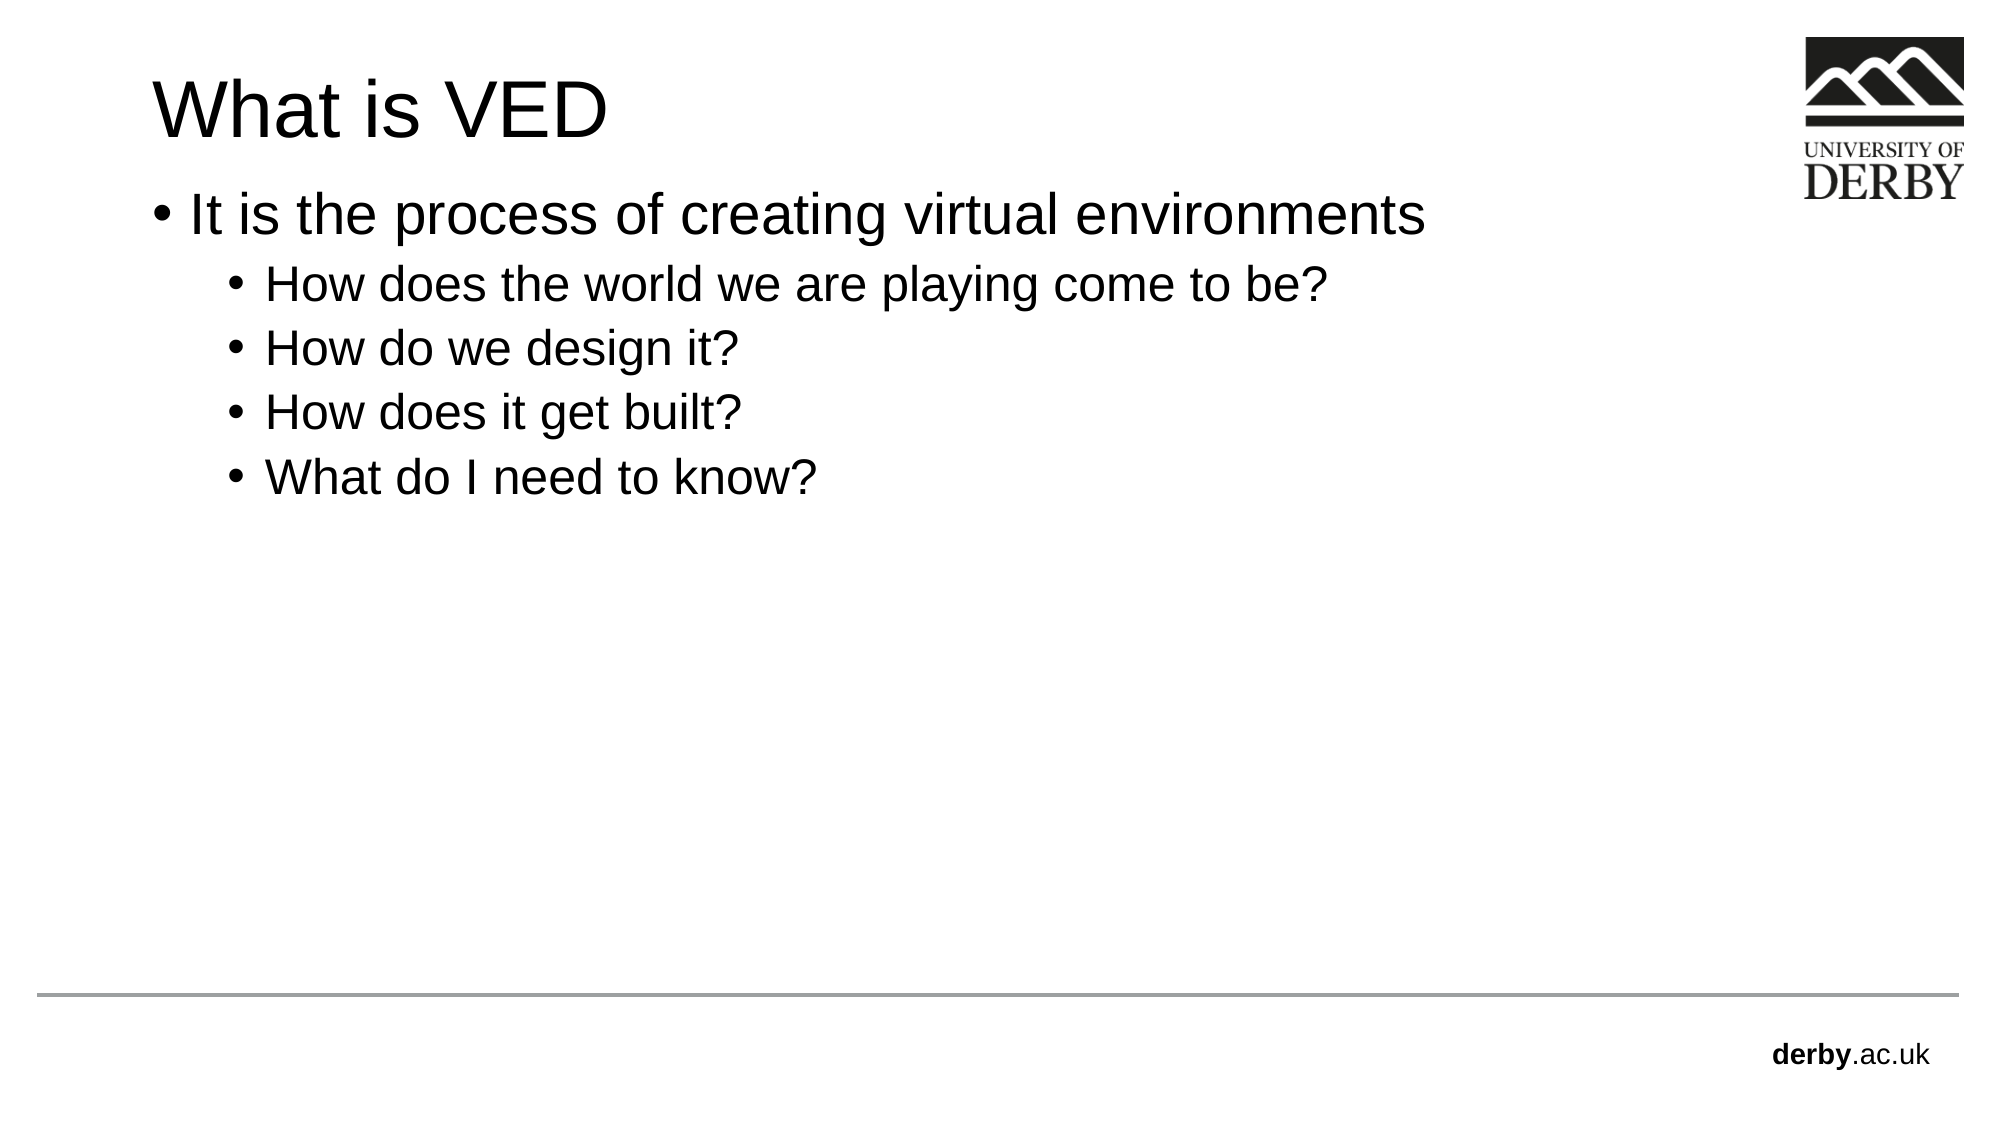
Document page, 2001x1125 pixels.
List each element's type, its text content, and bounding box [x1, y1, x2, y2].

title What is VED [137, 59, 1791, 163]
list It is the process of creating virtual environments How does the world we are playing come to be? How do we design it? How does it get built? What do I need to know? [137, 177, 1791, 985]
picture [1804, 37, 1964, 199]
